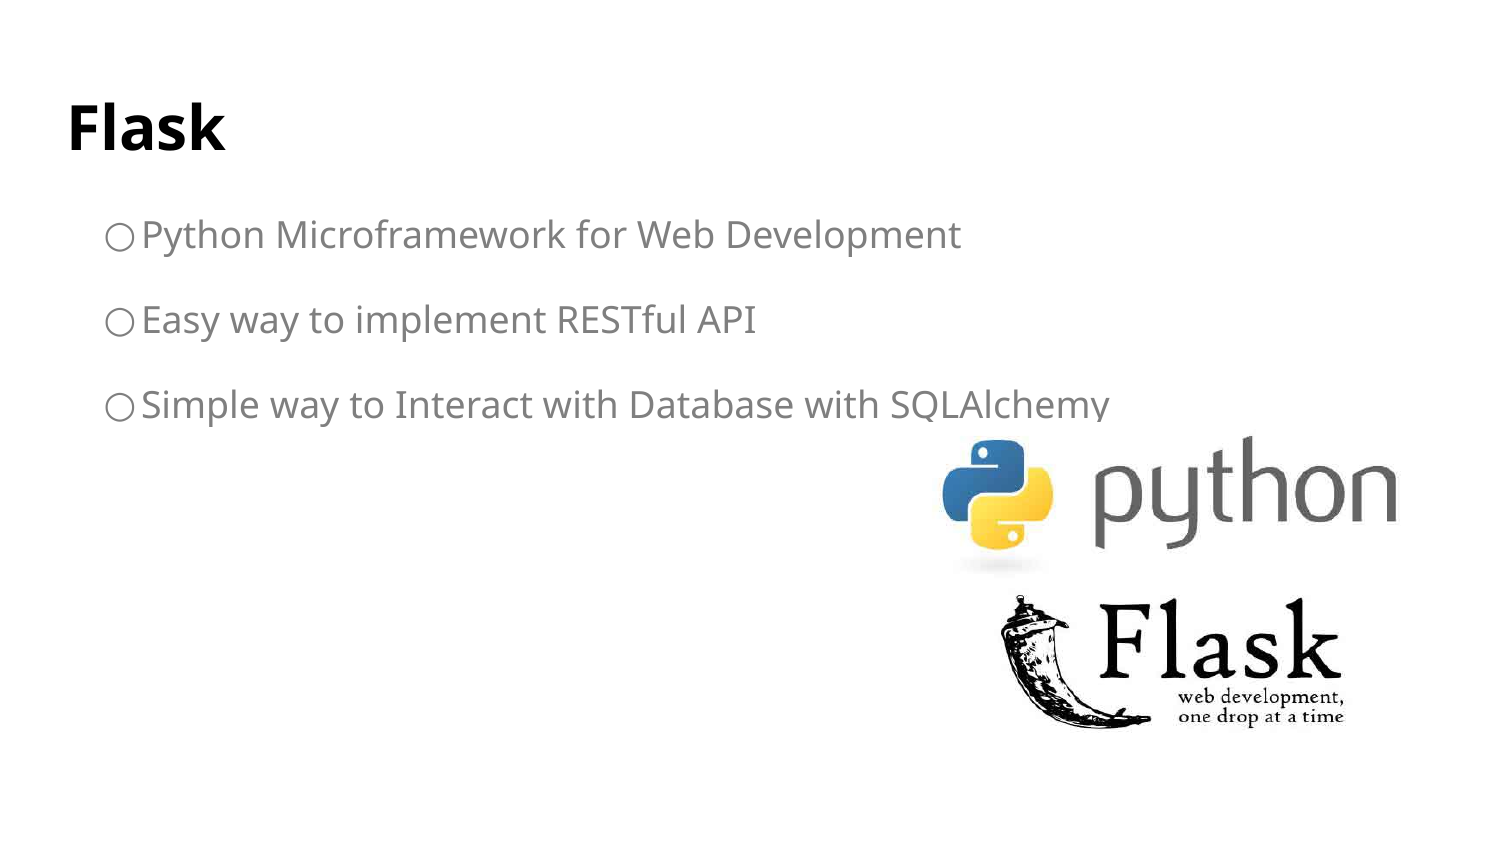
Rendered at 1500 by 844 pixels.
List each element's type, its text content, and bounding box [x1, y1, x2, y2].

picture [918, 422, 1427, 753]
list Python Microframework for Web Development Easy way to implement RESTful API Simple way to Interact with Database with SQLAlchemy [51, 189, 1449, 750]
title Flask [51, 72, 1449, 176]
